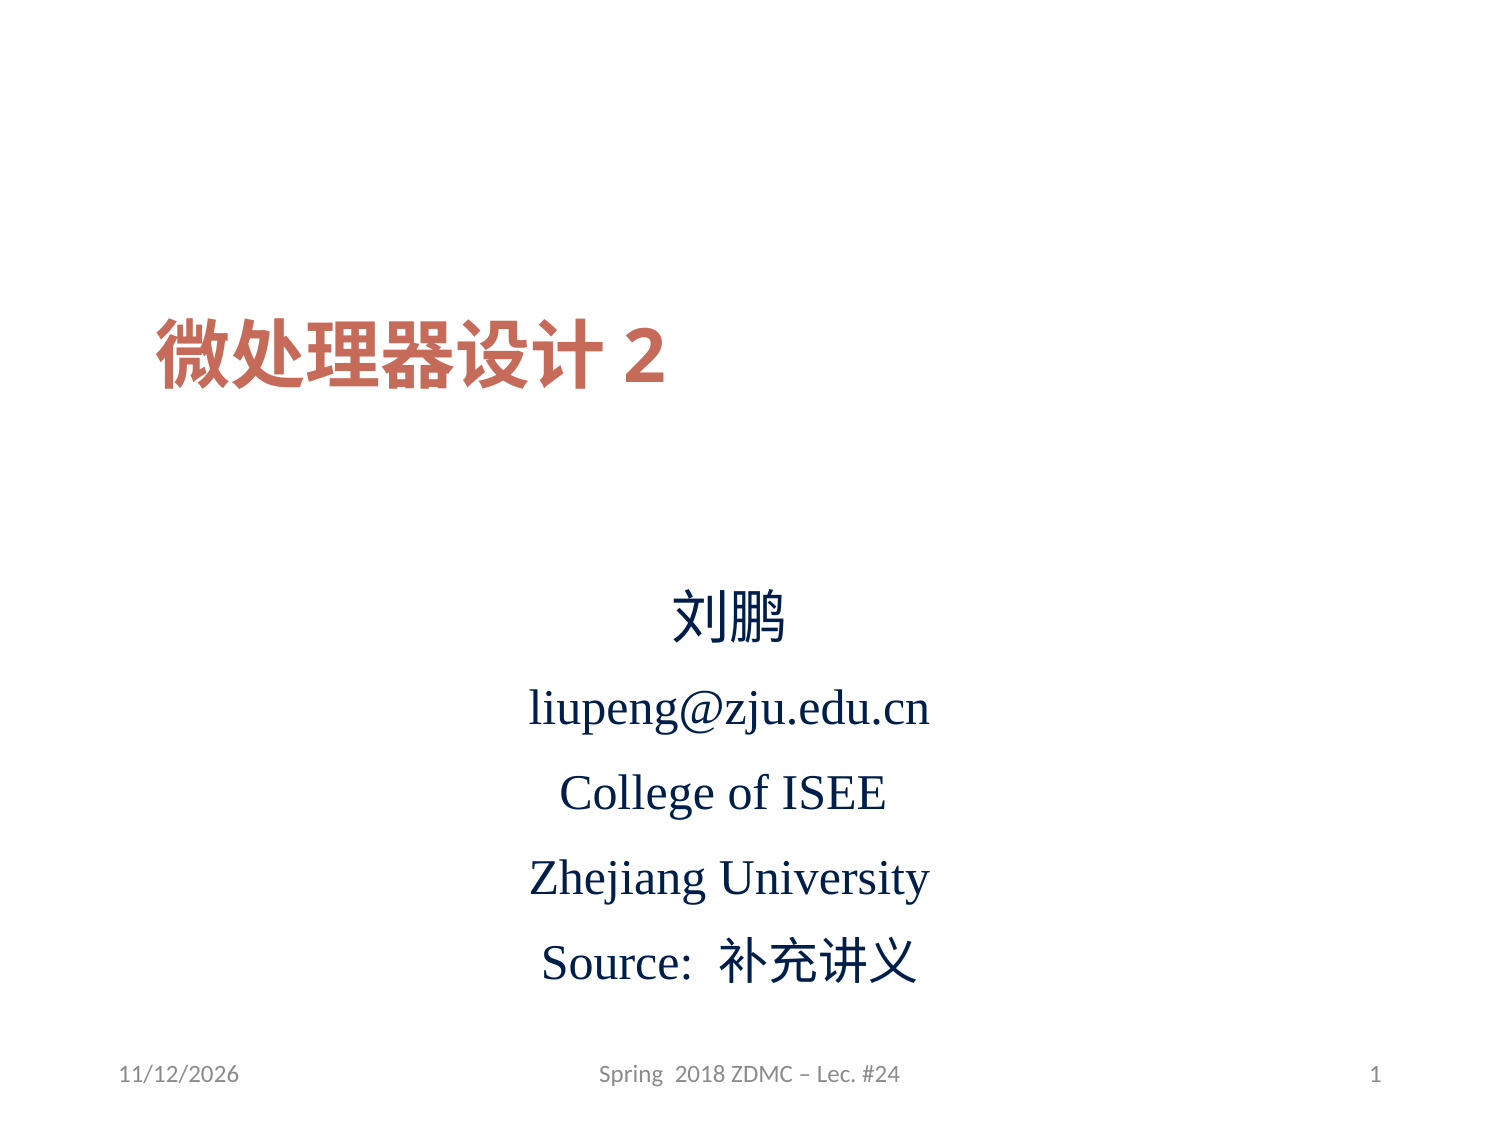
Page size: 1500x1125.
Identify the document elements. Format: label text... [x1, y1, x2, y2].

text_box 微处理器设计2 [140, 265, 1215, 405]
text_box 刘鹏 liupeng@zju.edu.cn College of ISEE Zhejiang University Source: 补充讲义 [343, 572, 1116, 998]
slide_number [103, 1042, 441, 1103]
slide_number 1 [1059, 1042, 1397, 1103]
footer Spring 2018 ZDMC – Lec. #24 [496, 1042, 1004, 1103]
